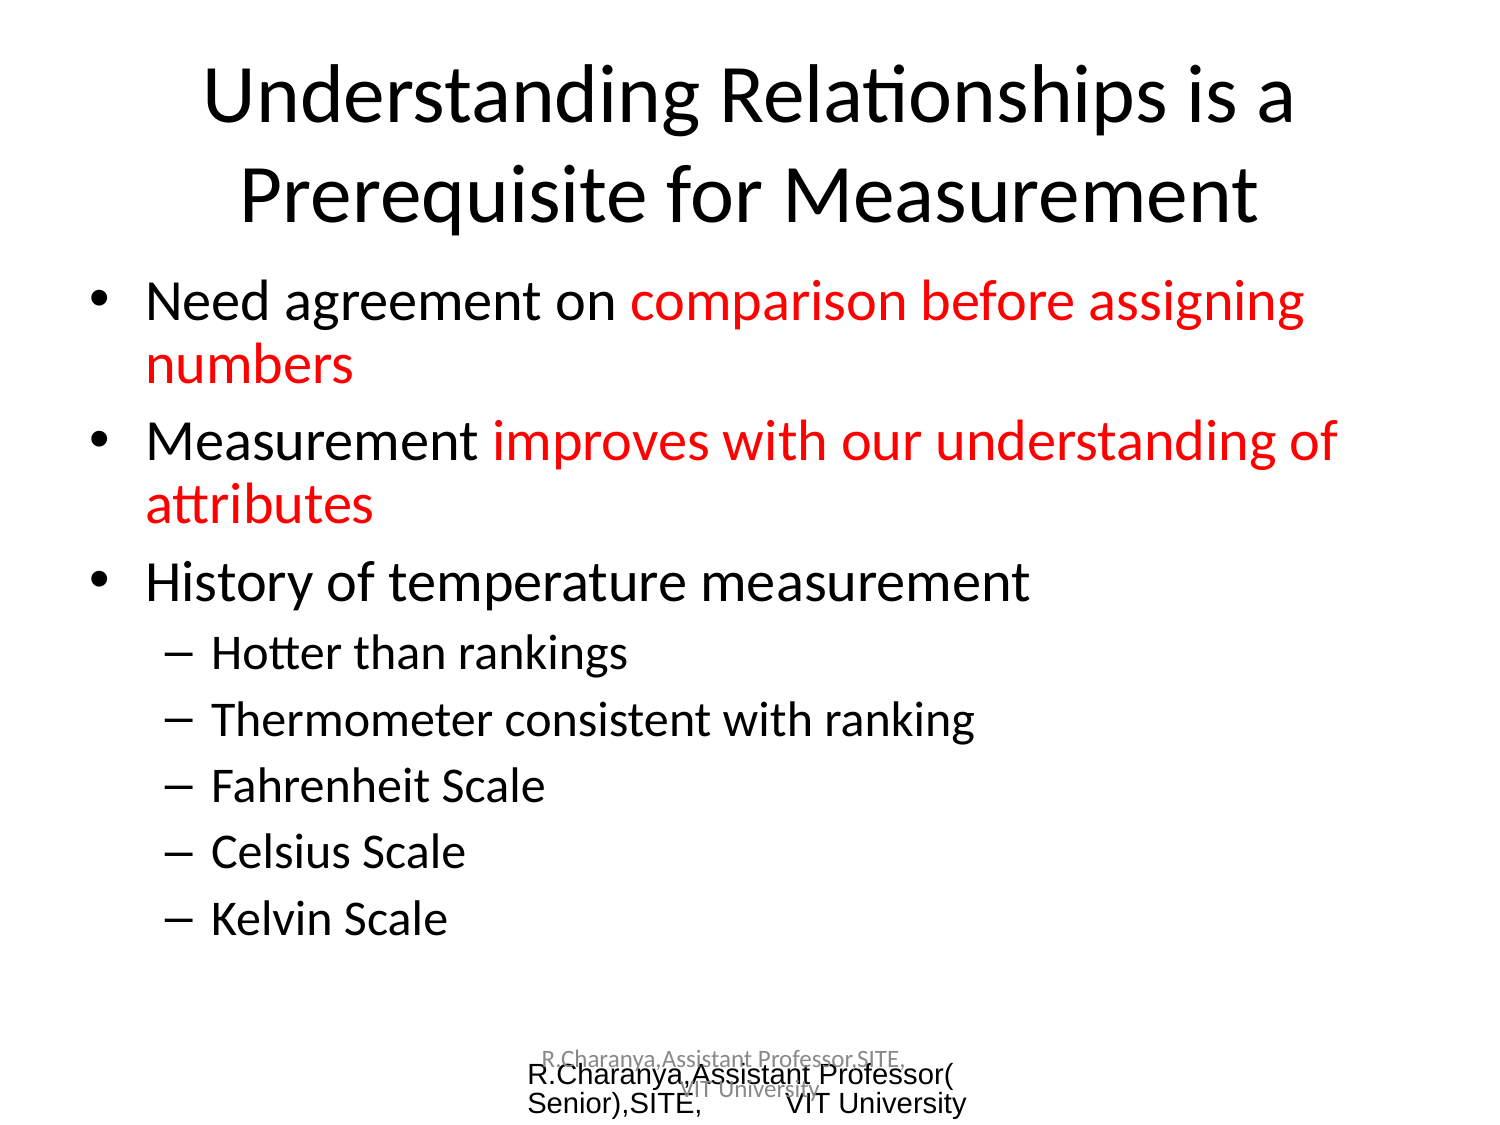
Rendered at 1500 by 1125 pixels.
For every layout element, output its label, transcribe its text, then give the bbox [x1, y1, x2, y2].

text_box Need agreement on comparison before assigning numbers Measurement improves with our understanding of attributes History of temperature measurement Hotter than rankings Thermometer consistent with ranking Fahrenheit Scale Celsius Scale Kelvin Scale [74, 262, 1425, 1005]
text_box Understanding Relationships is a Prerequisite for Measurement [74, 31, 1425, 247]
footer R.Charanya,Assistant Professor(Senior),SITE, VIT University [512, 997, 987, 1125]
